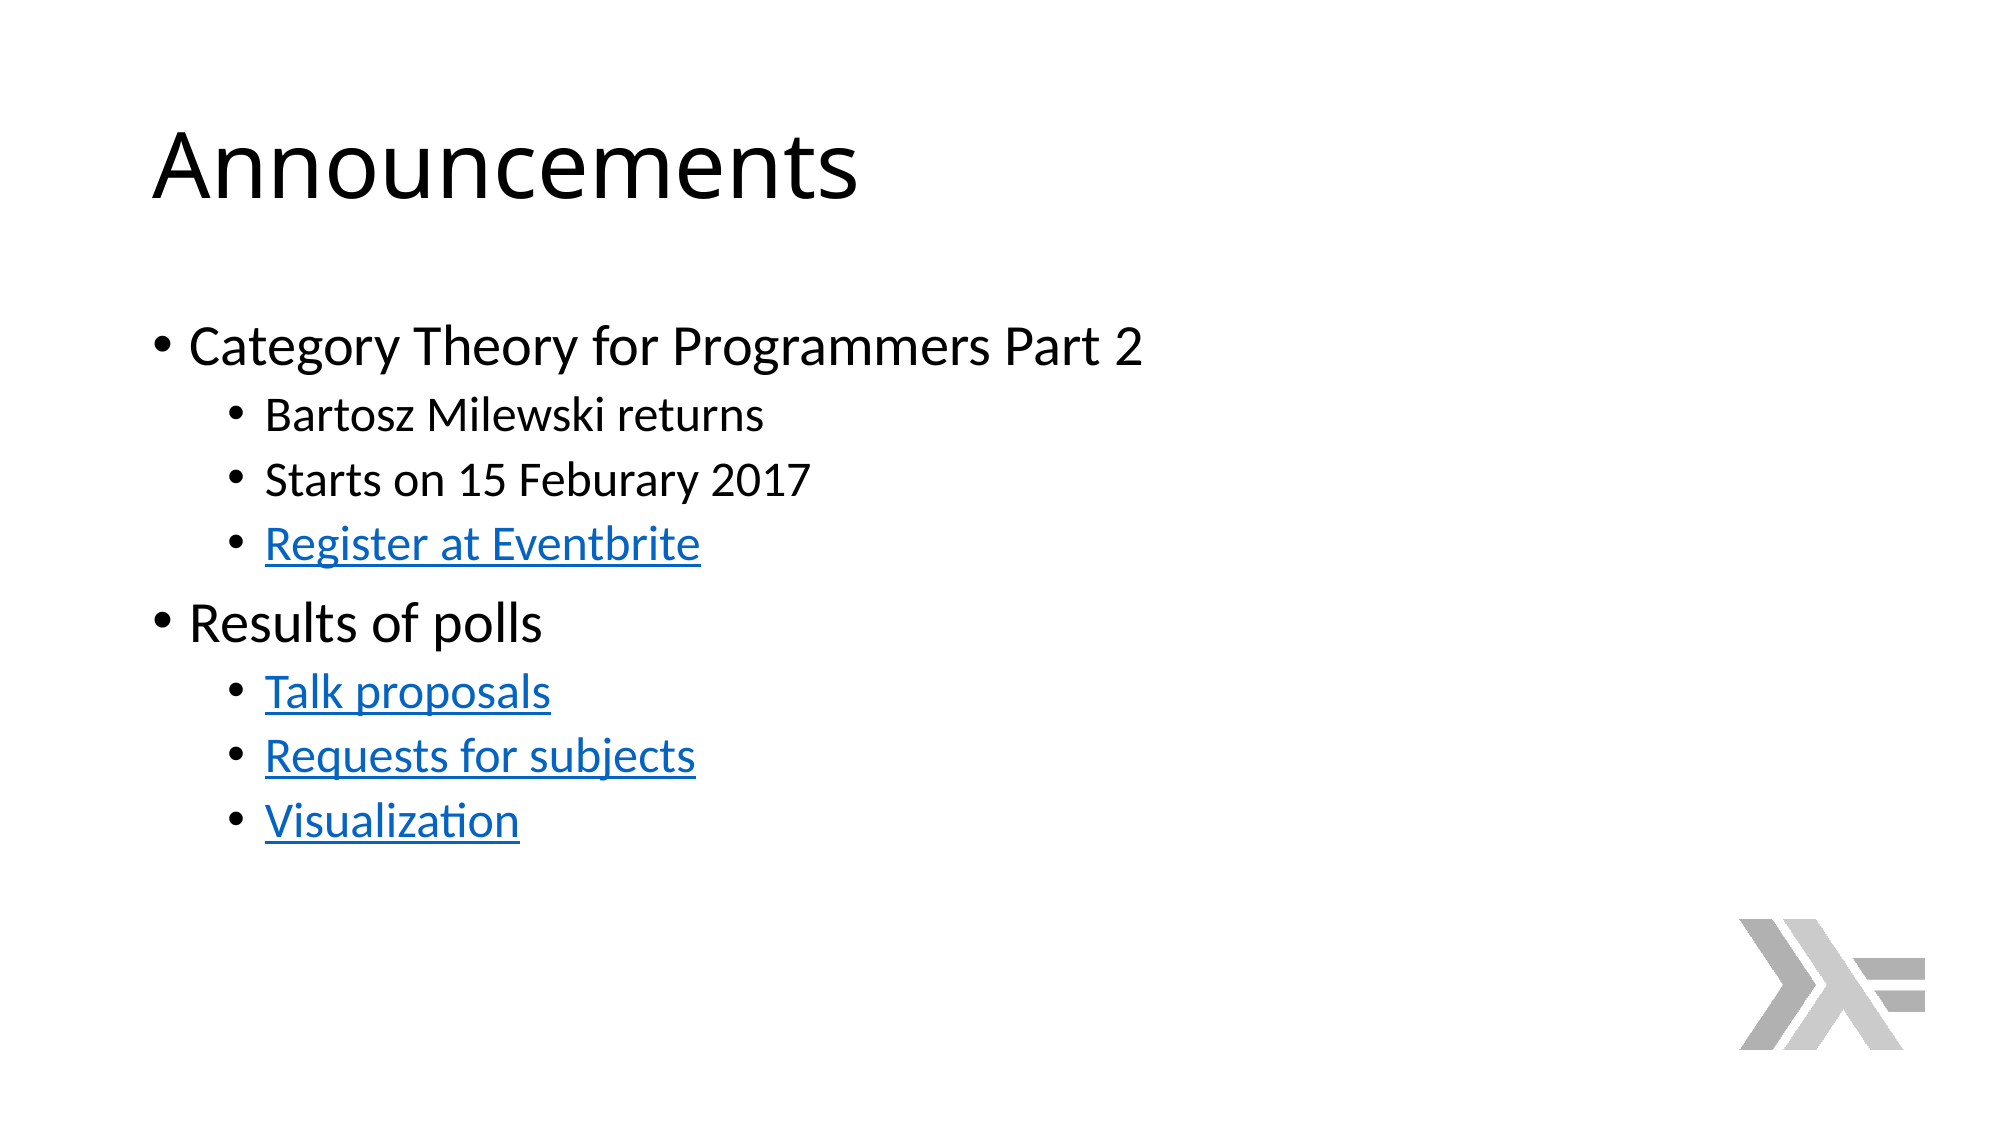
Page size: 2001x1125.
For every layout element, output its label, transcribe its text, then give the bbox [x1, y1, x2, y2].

list Category Theory for Programmers Part 2 Bartosz Milewski returns Starts on 15 Feburary 2017 Register at Eventbrite Results of polls Talk proposals Requests for subjects Visualization [137, 307, 1863, 1022]
title Announcements [137, 59, 1863, 278]
